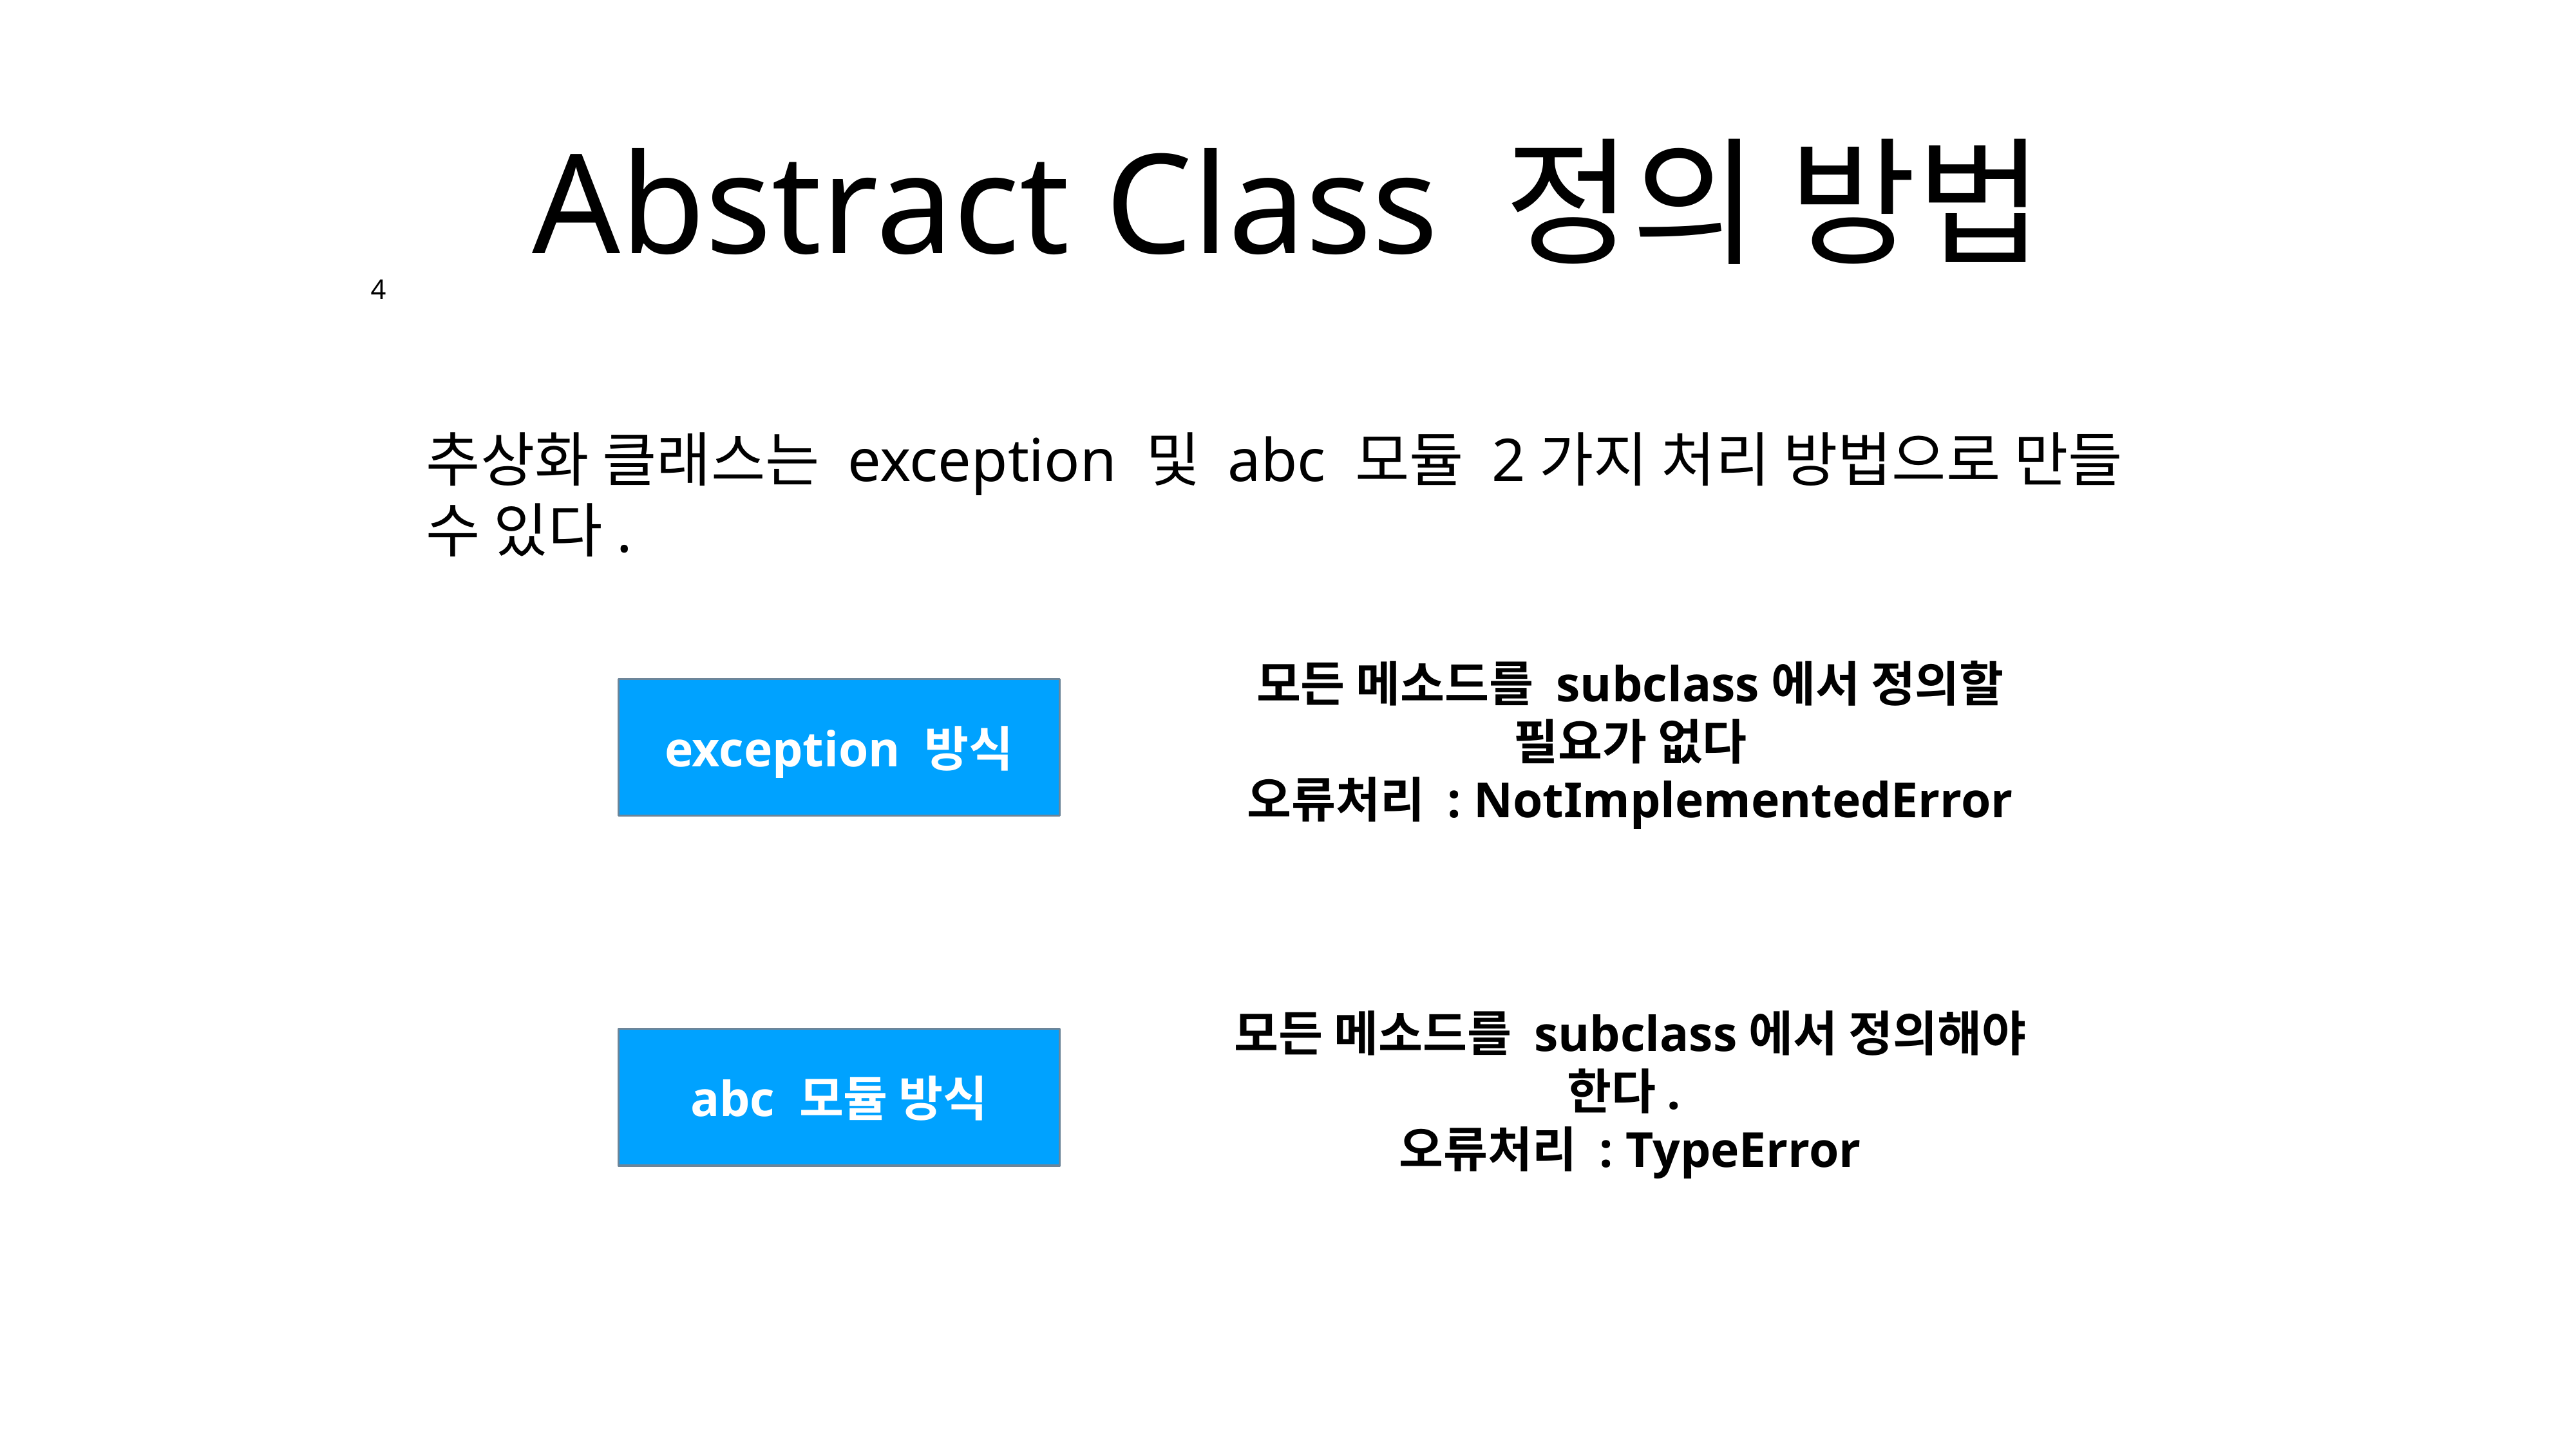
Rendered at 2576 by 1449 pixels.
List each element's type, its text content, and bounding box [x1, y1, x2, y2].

list 추상화 클래스는 exception 및 abc 모듈 2가지 처리 방법으로 만들 수 있다. [418, 353, 2158, 634]
title Abstract Class 정의 방법 [463, 37, 2113, 353]
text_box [618, 1028, 1060, 1166]
text_box 모든 메소드를 subclass에서 정의할 필요가 없다 오류처리 : NotImplementedError [1197, 648, 2064, 832]
text_box 모든 메소드를 subclass에서 정의해야 한다. 오류처리 : TypeError [1197, 998, 2064, 1182]
slide_number 4 [363, 267, 394, 310]
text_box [618, 678, 1060, 816]
